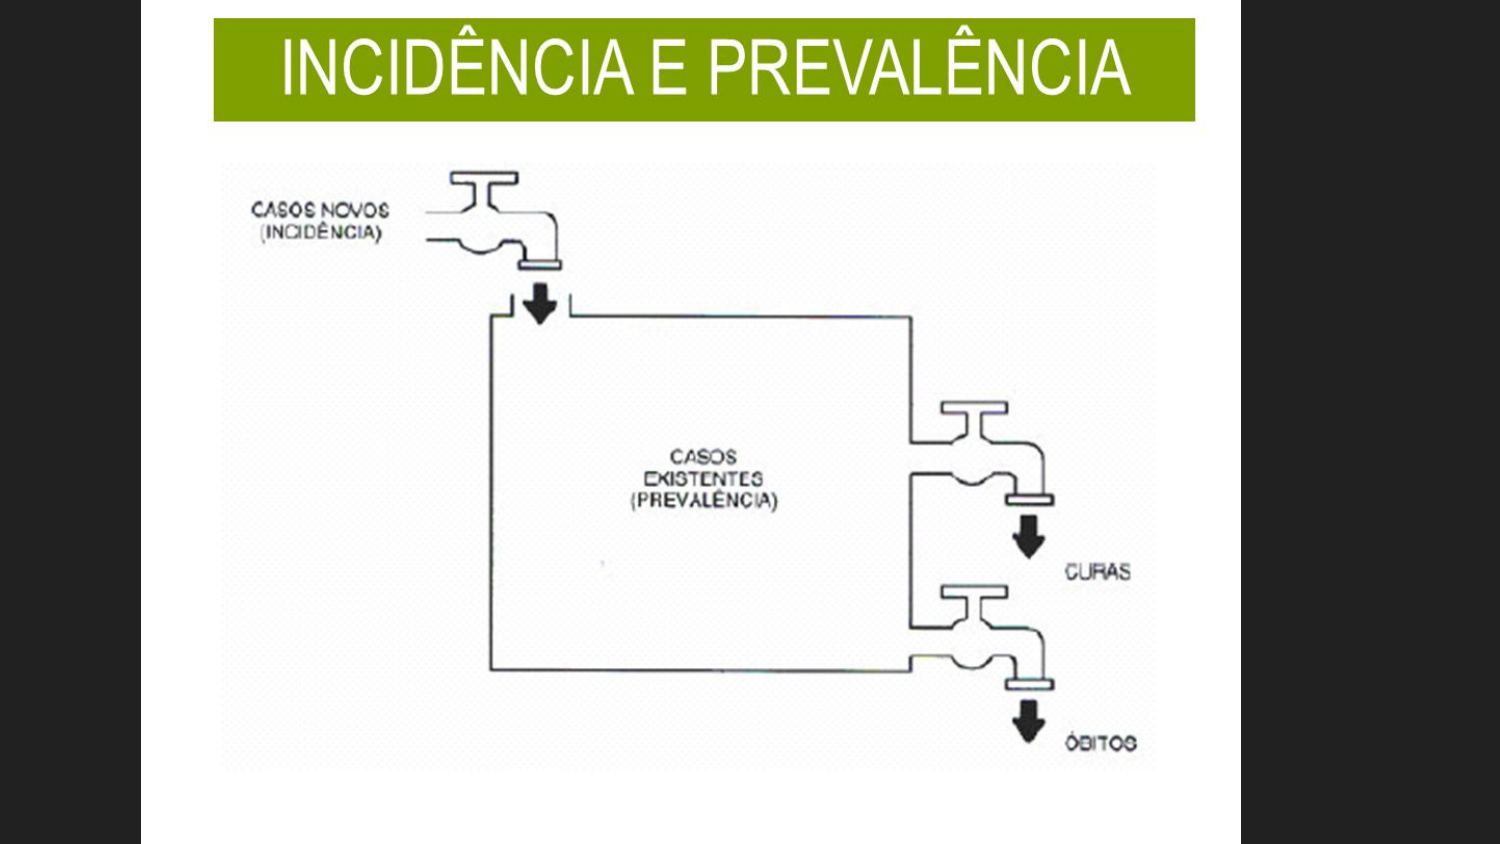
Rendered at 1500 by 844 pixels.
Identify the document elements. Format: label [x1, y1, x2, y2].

picture [141, 0, 1241, 844]
